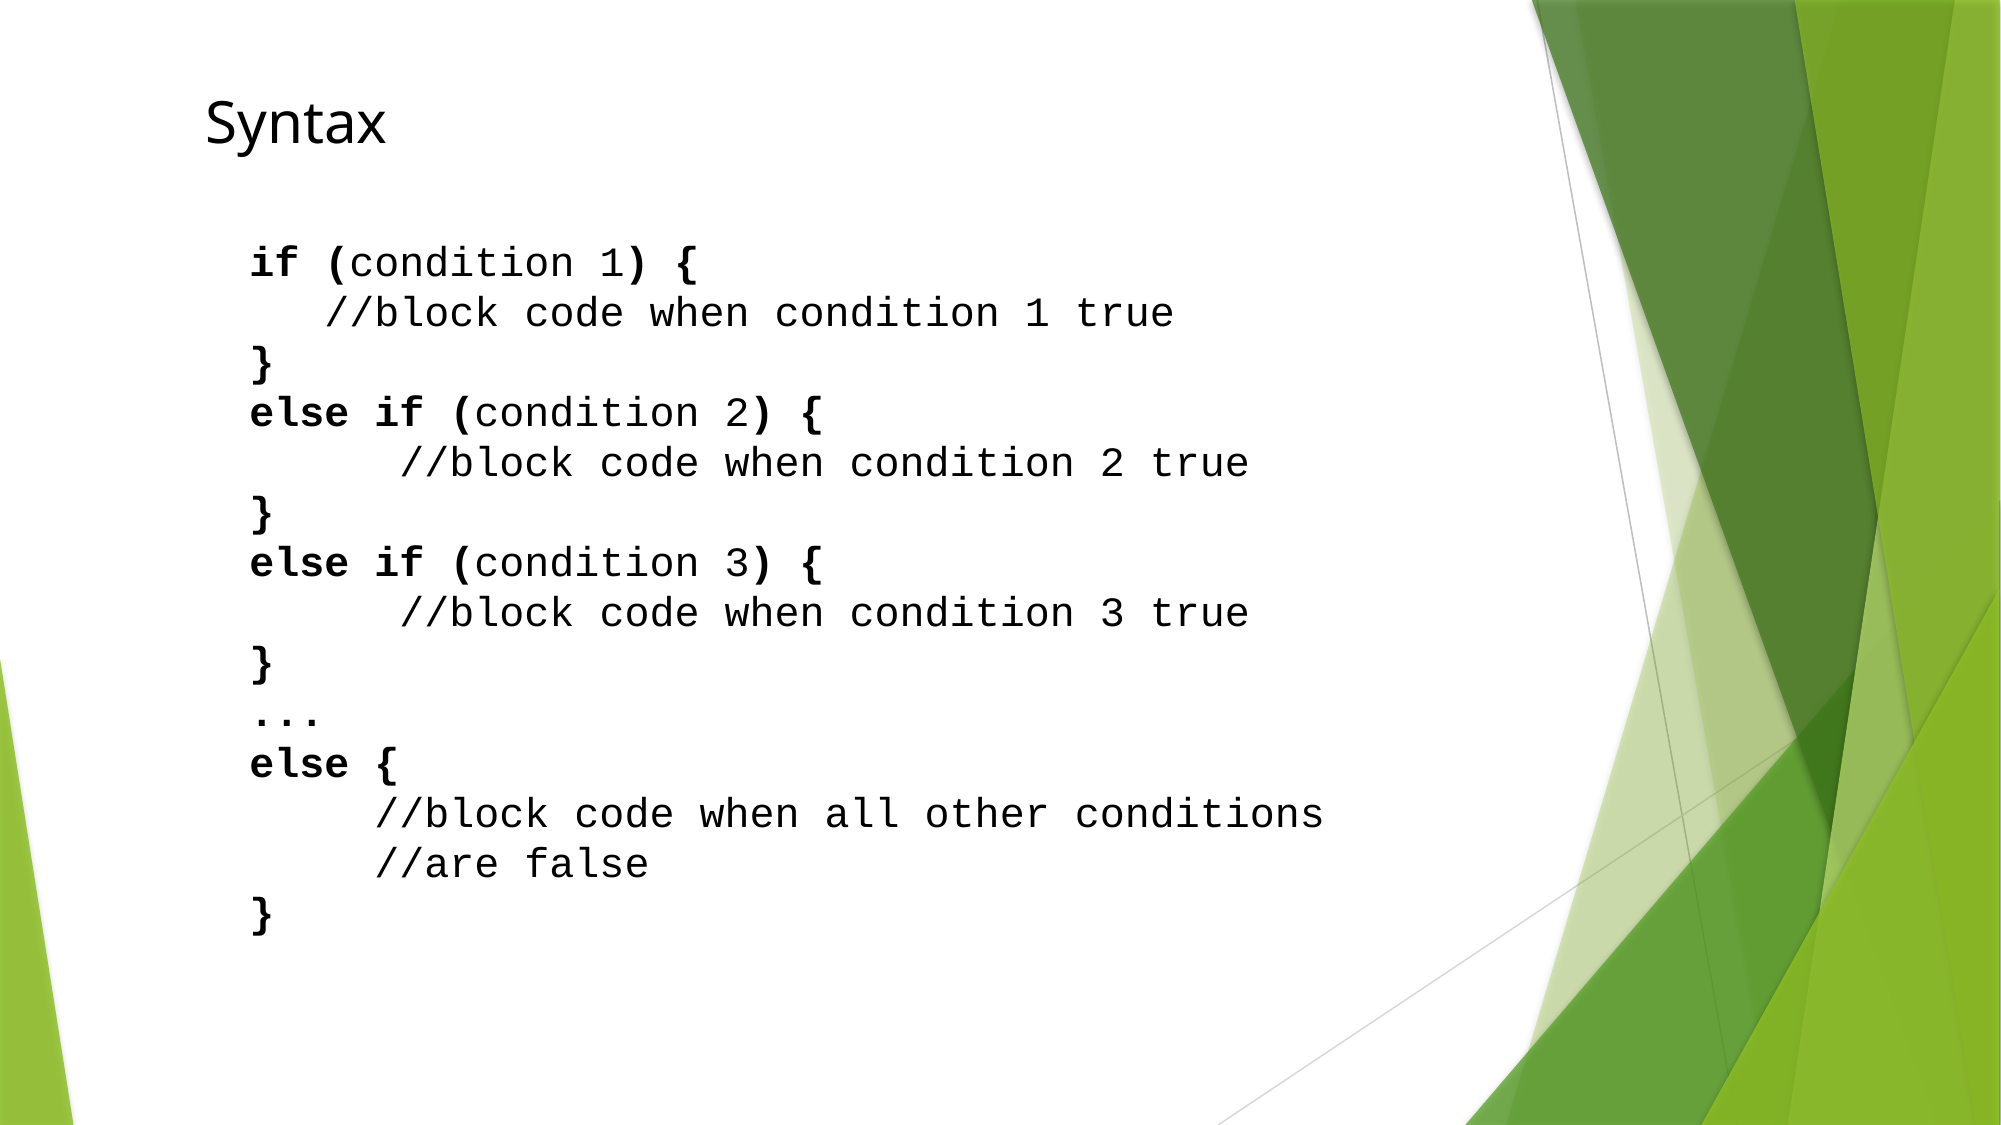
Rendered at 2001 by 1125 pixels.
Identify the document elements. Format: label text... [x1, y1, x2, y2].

text_box Syntax [190, 78, 1369, 163]
text_box if (condition 1) { //block code when condition 1 true } else if (condition 2) { //block code when condition 2 true } else if (condition 3) { //block code when condition 3 true } ... else { //block code when all other conditions //are false } [209, 227, 1442, 993]
